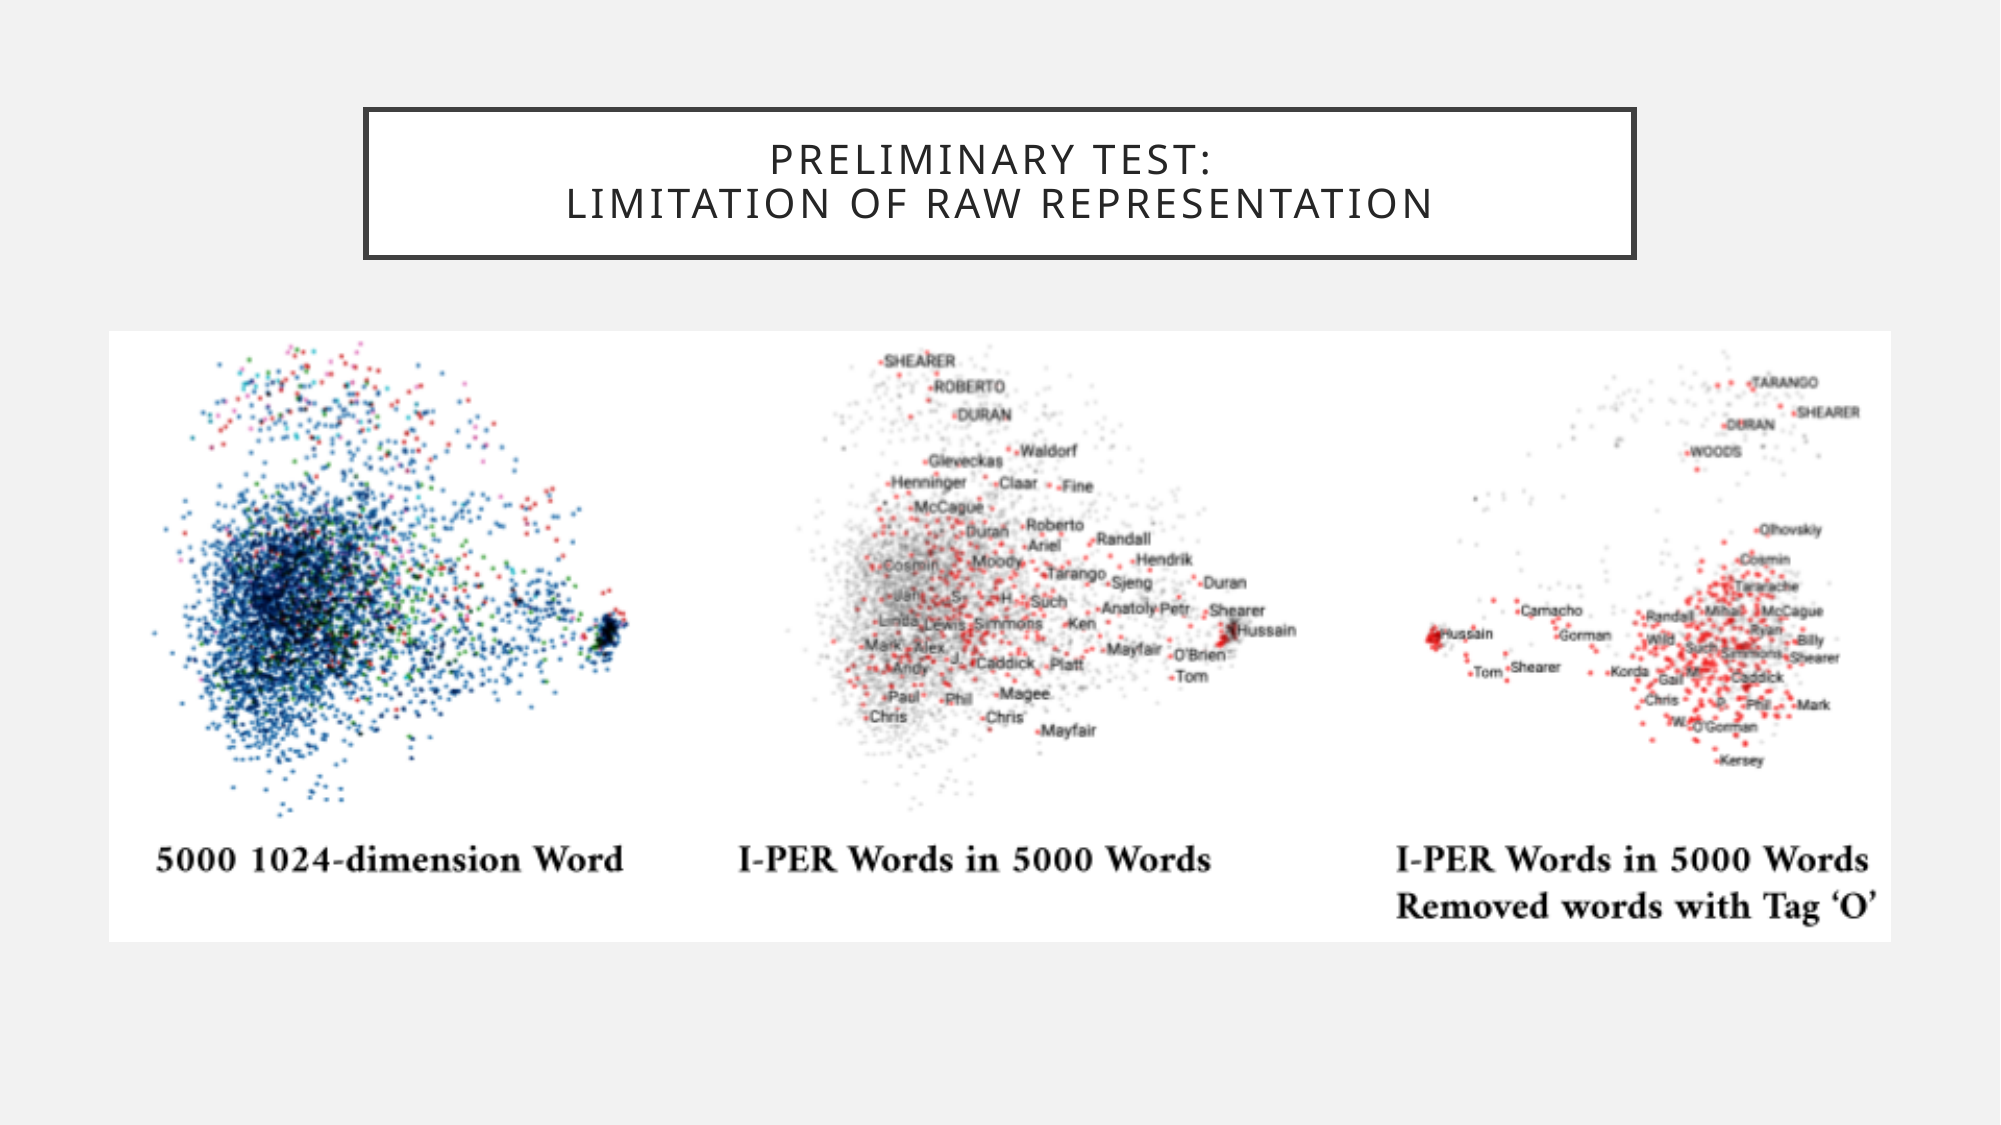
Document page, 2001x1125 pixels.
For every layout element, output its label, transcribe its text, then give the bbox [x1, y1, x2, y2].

picture [109, 331, 1891, 942]
title Preliminary Test: Limitation of raw representation [363, 107, 1637, 260]
